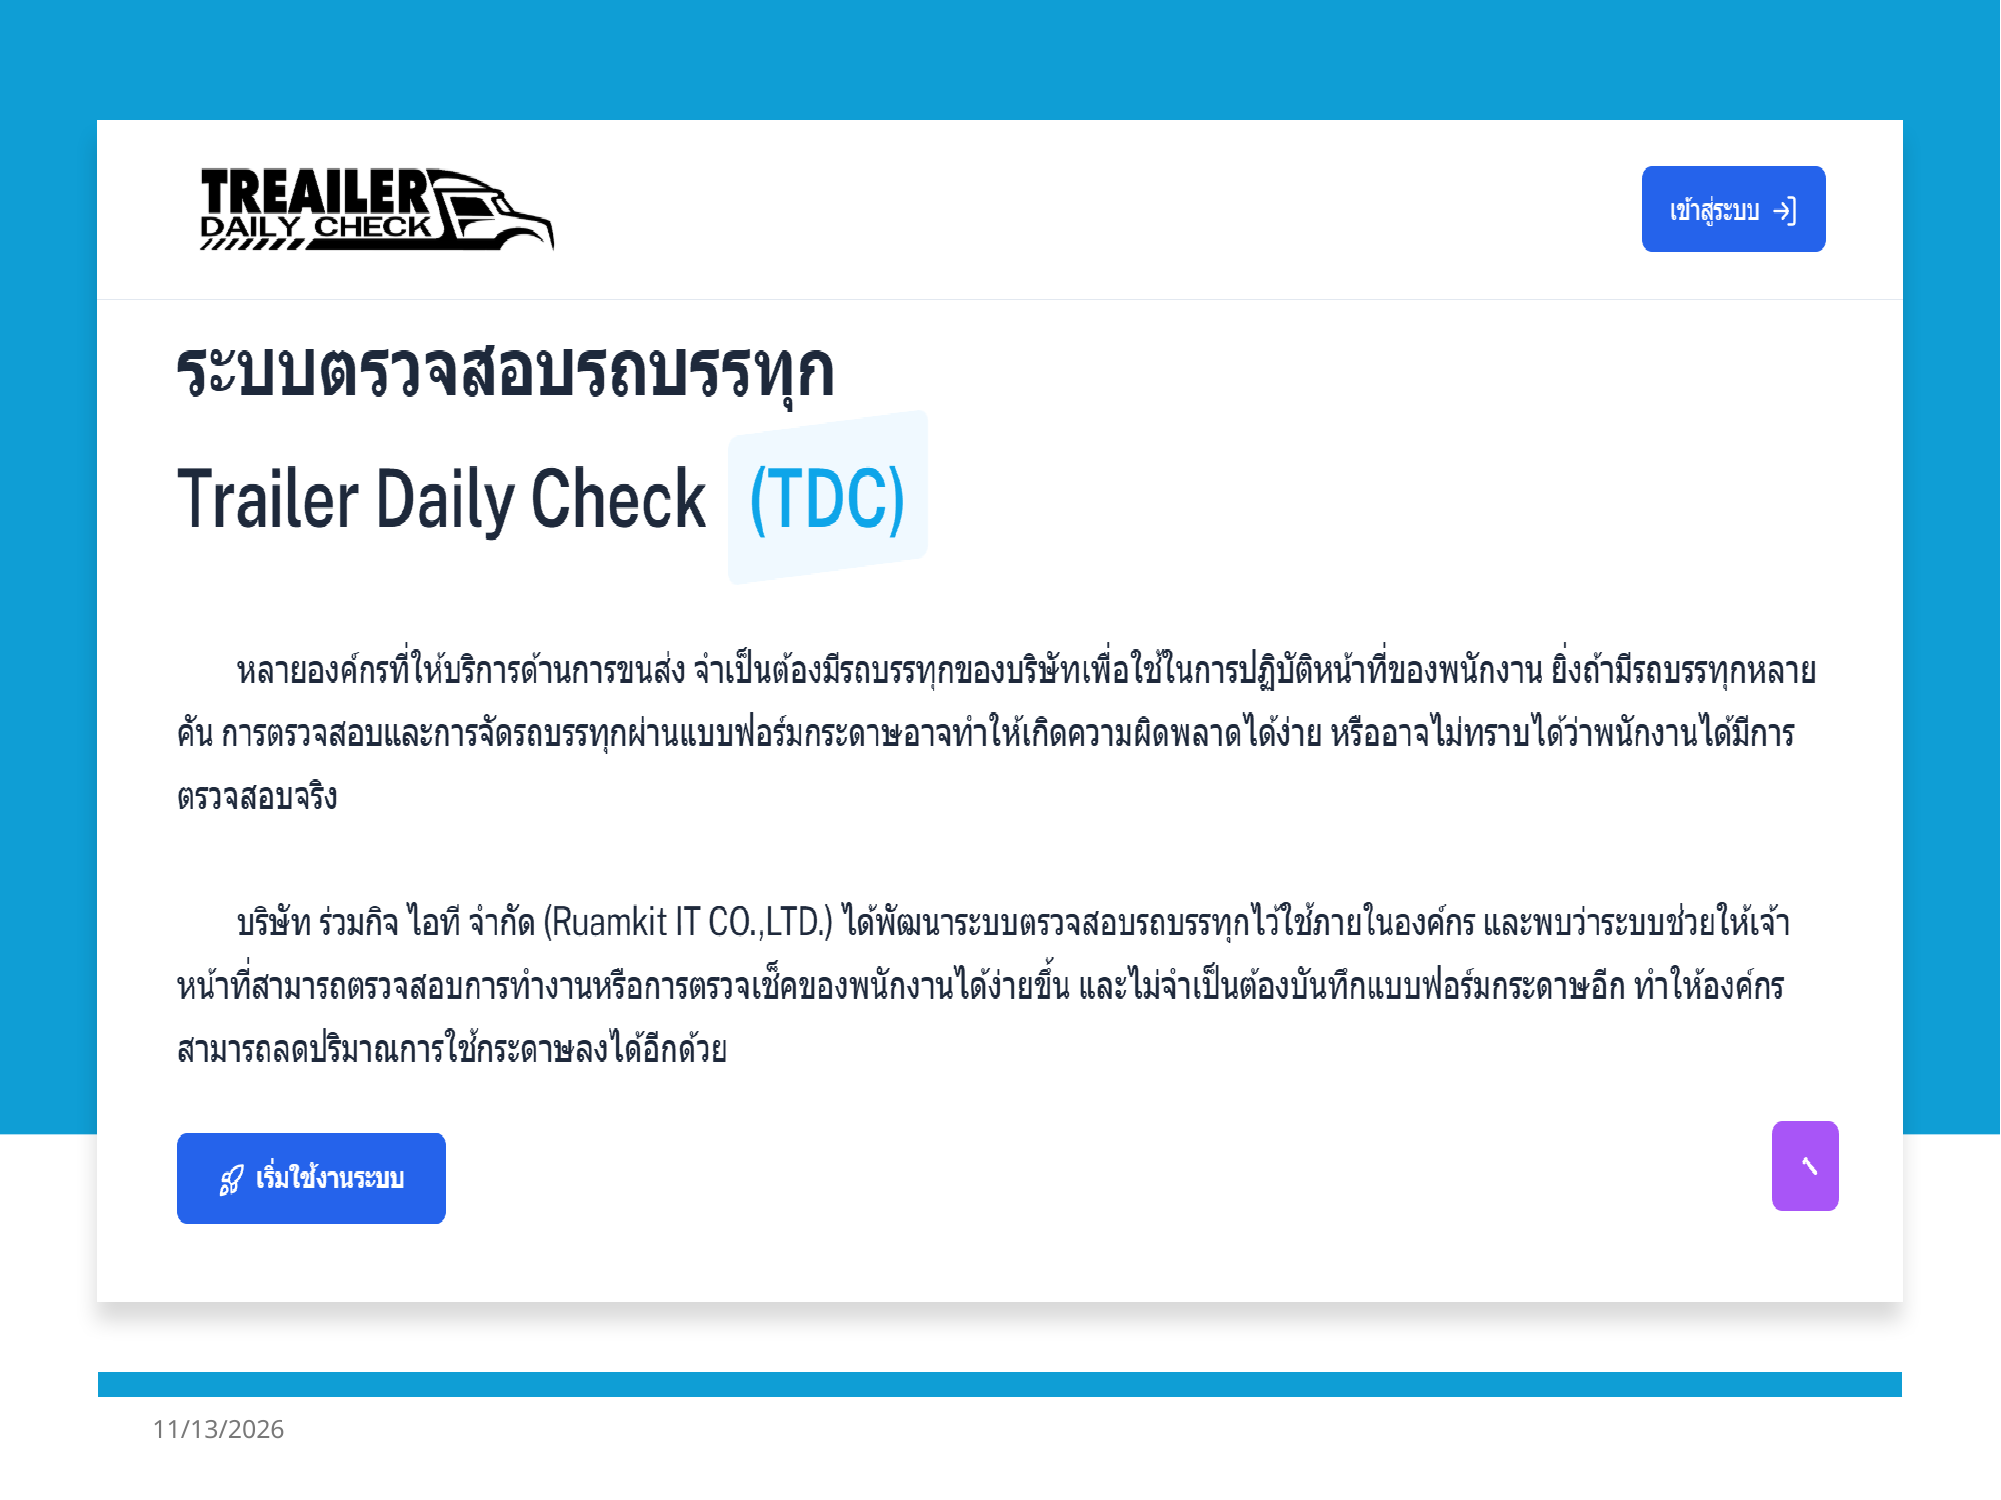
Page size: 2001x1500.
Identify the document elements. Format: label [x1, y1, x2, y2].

picture [97, 121, 1903, 1303]
text_box [0, 0, 2000, 1136]
text_box [0, 1136, 2000, 1500]
slide_number [137, 1390, 588, 1471]
